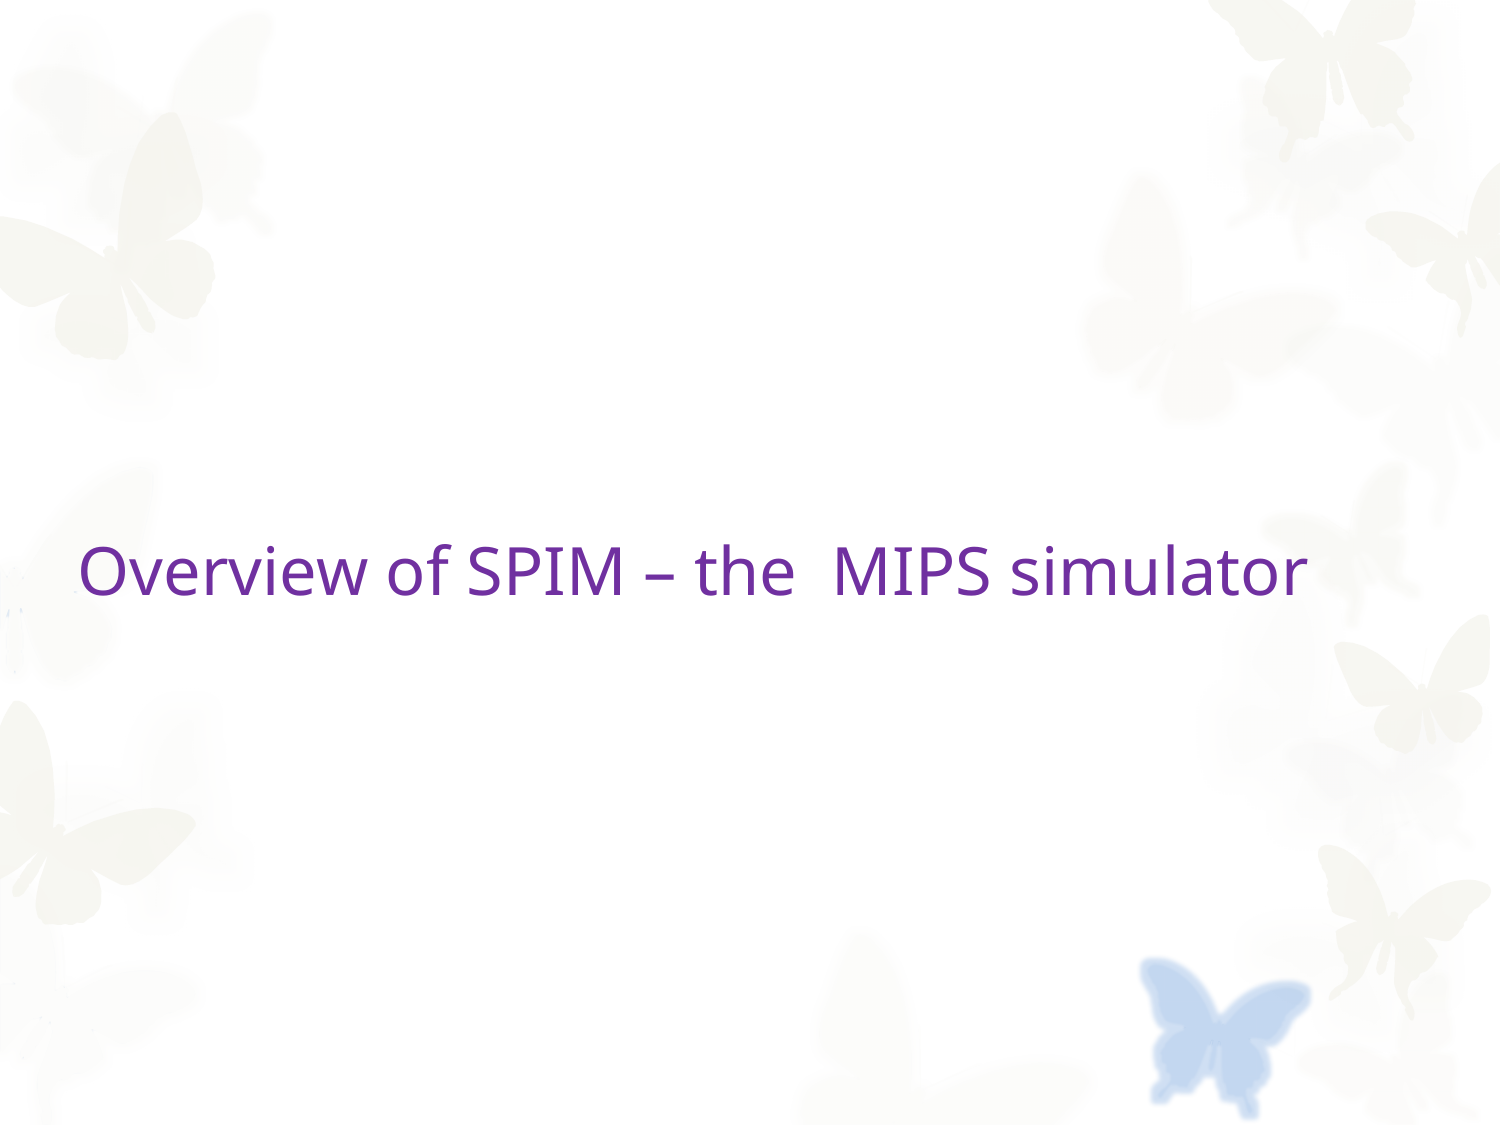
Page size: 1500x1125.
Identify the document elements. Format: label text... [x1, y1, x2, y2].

title Overview of SPIM – the MIPS simulator [62, 474, 1488, 663]
